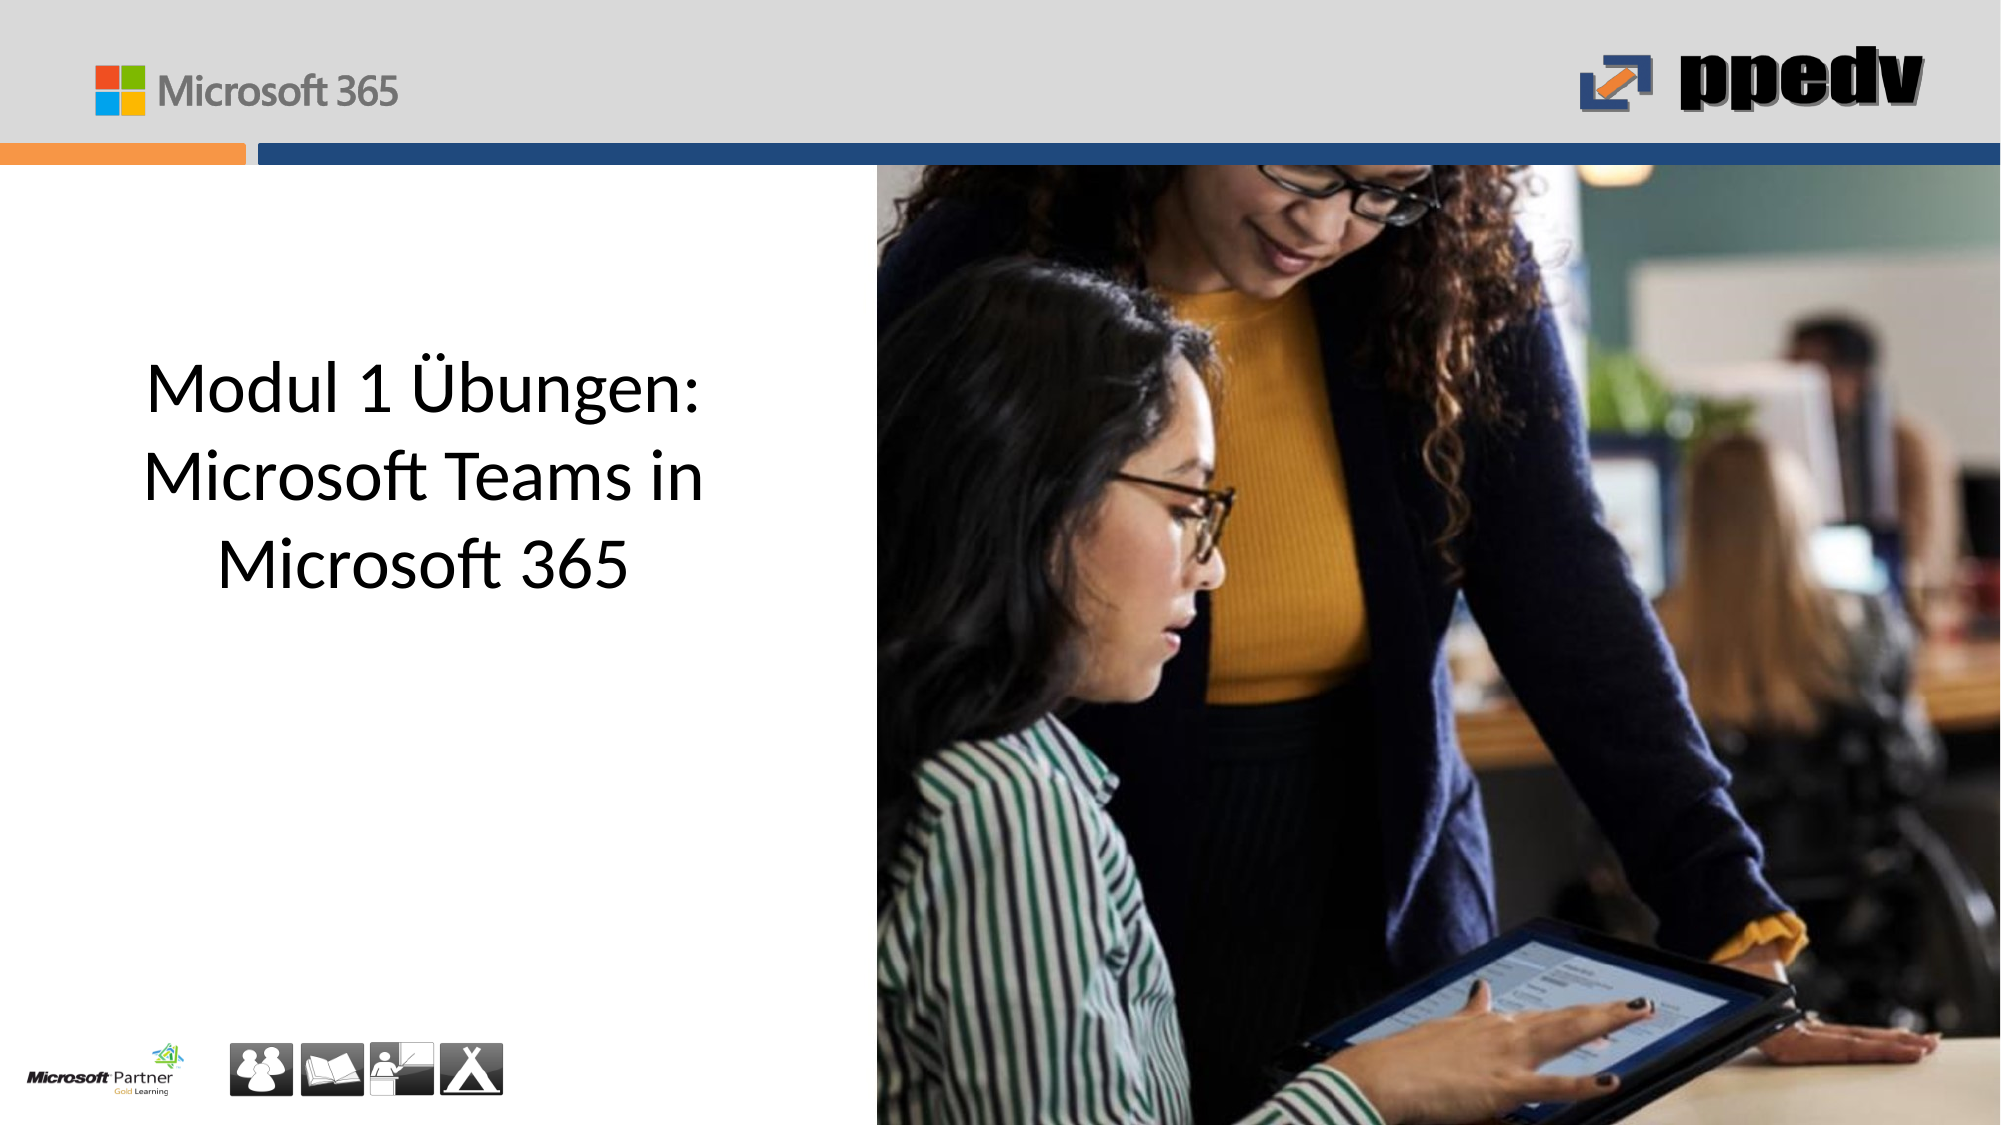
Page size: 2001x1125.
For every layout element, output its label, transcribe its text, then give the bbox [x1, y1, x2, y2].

picture [1566, 40, 1953, 123]
picture [0, 16, 2001, 1125]
title Modul 1 Übungen: Microsoft Teams in Microsoft 365 [96, 331, 751, 625]
